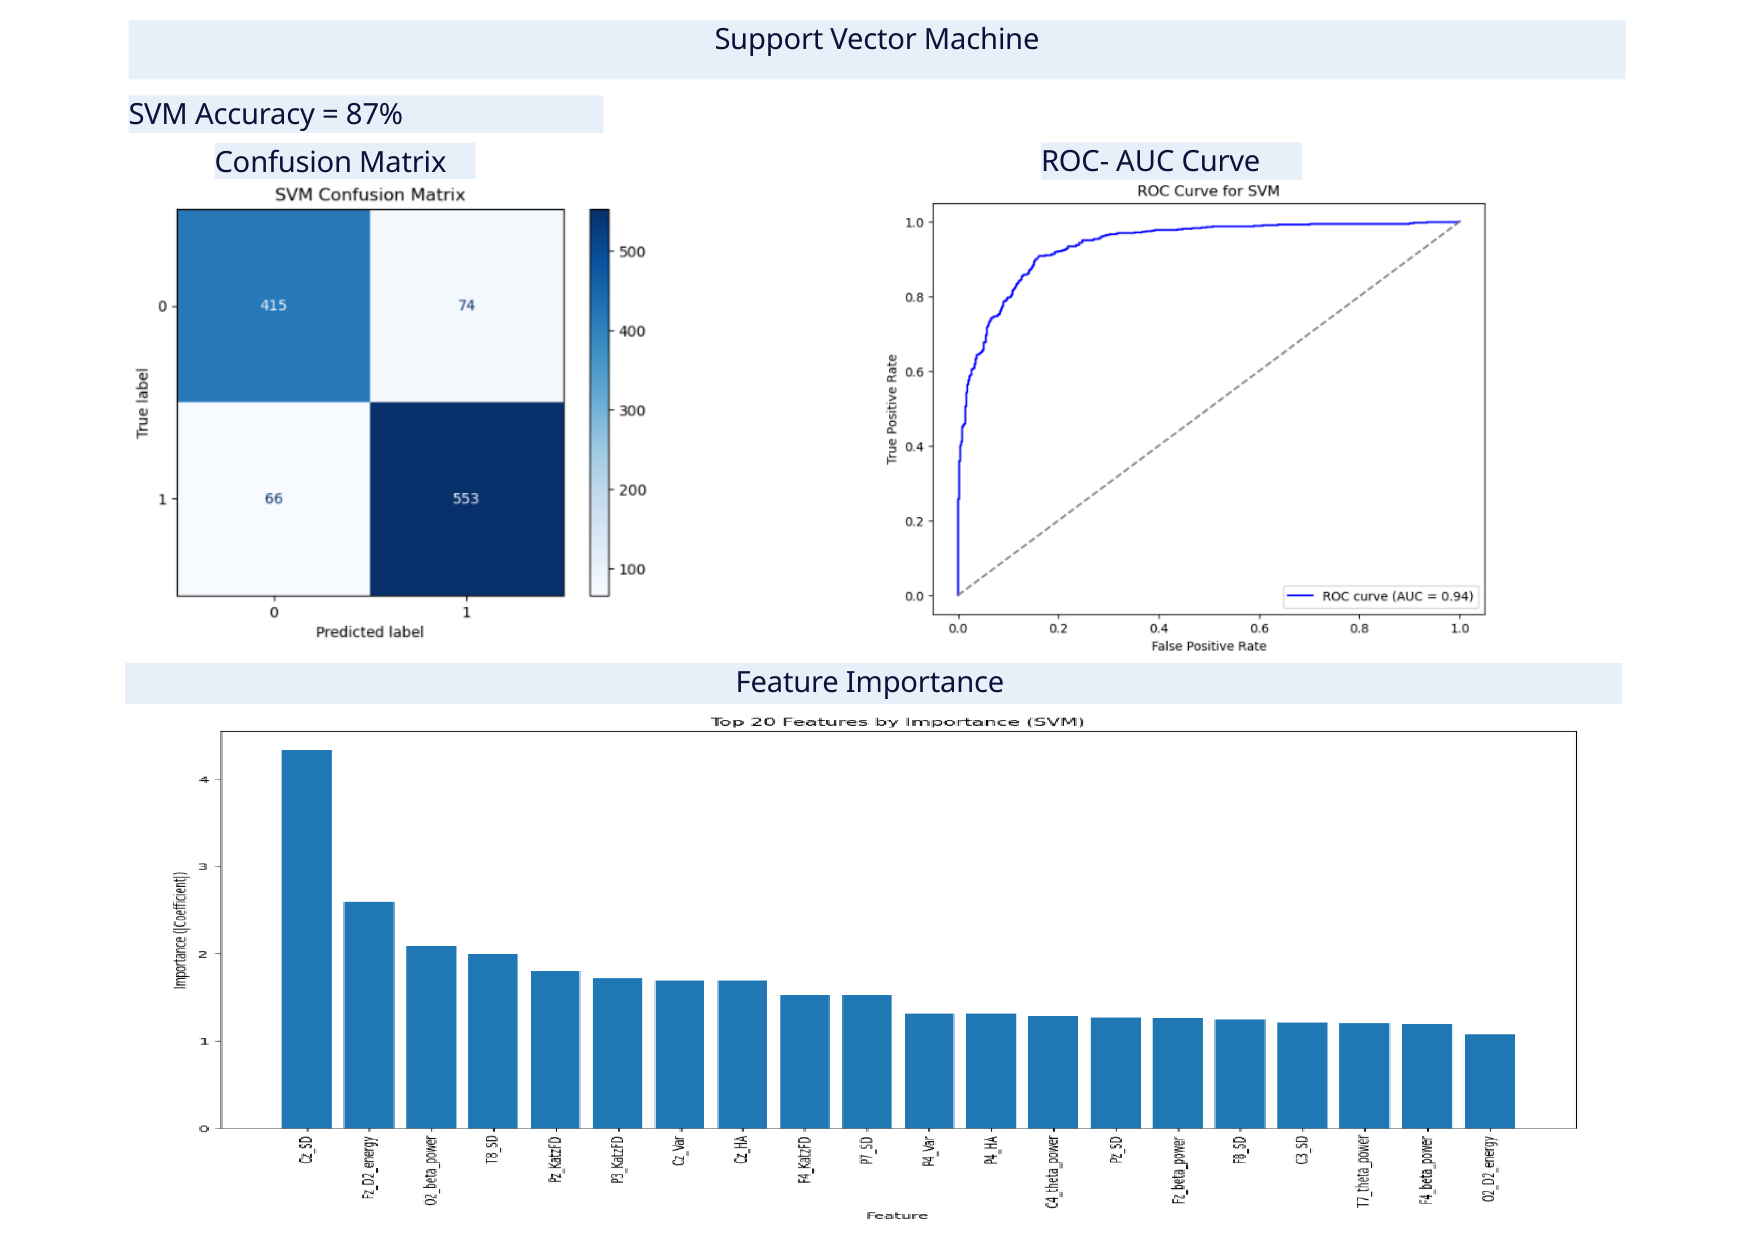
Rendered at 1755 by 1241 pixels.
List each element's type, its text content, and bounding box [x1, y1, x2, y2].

text_box Support Vector Machine [128, 20, 1626, 80]
text_box ROC- AUC Curve [1041, 142, 1303, 180]
picture [123, 179, 703, 652]
text_box SVM Accuracy = 87% [128, 95, 604, 133]
picture [872, 185, 1550, 658]
picture [167, 709, 1587, 1221]
text_box Confusion Matrix [214, 142, 476, 178]
text_box Feature Importance [125, 662, 1623, 705]
